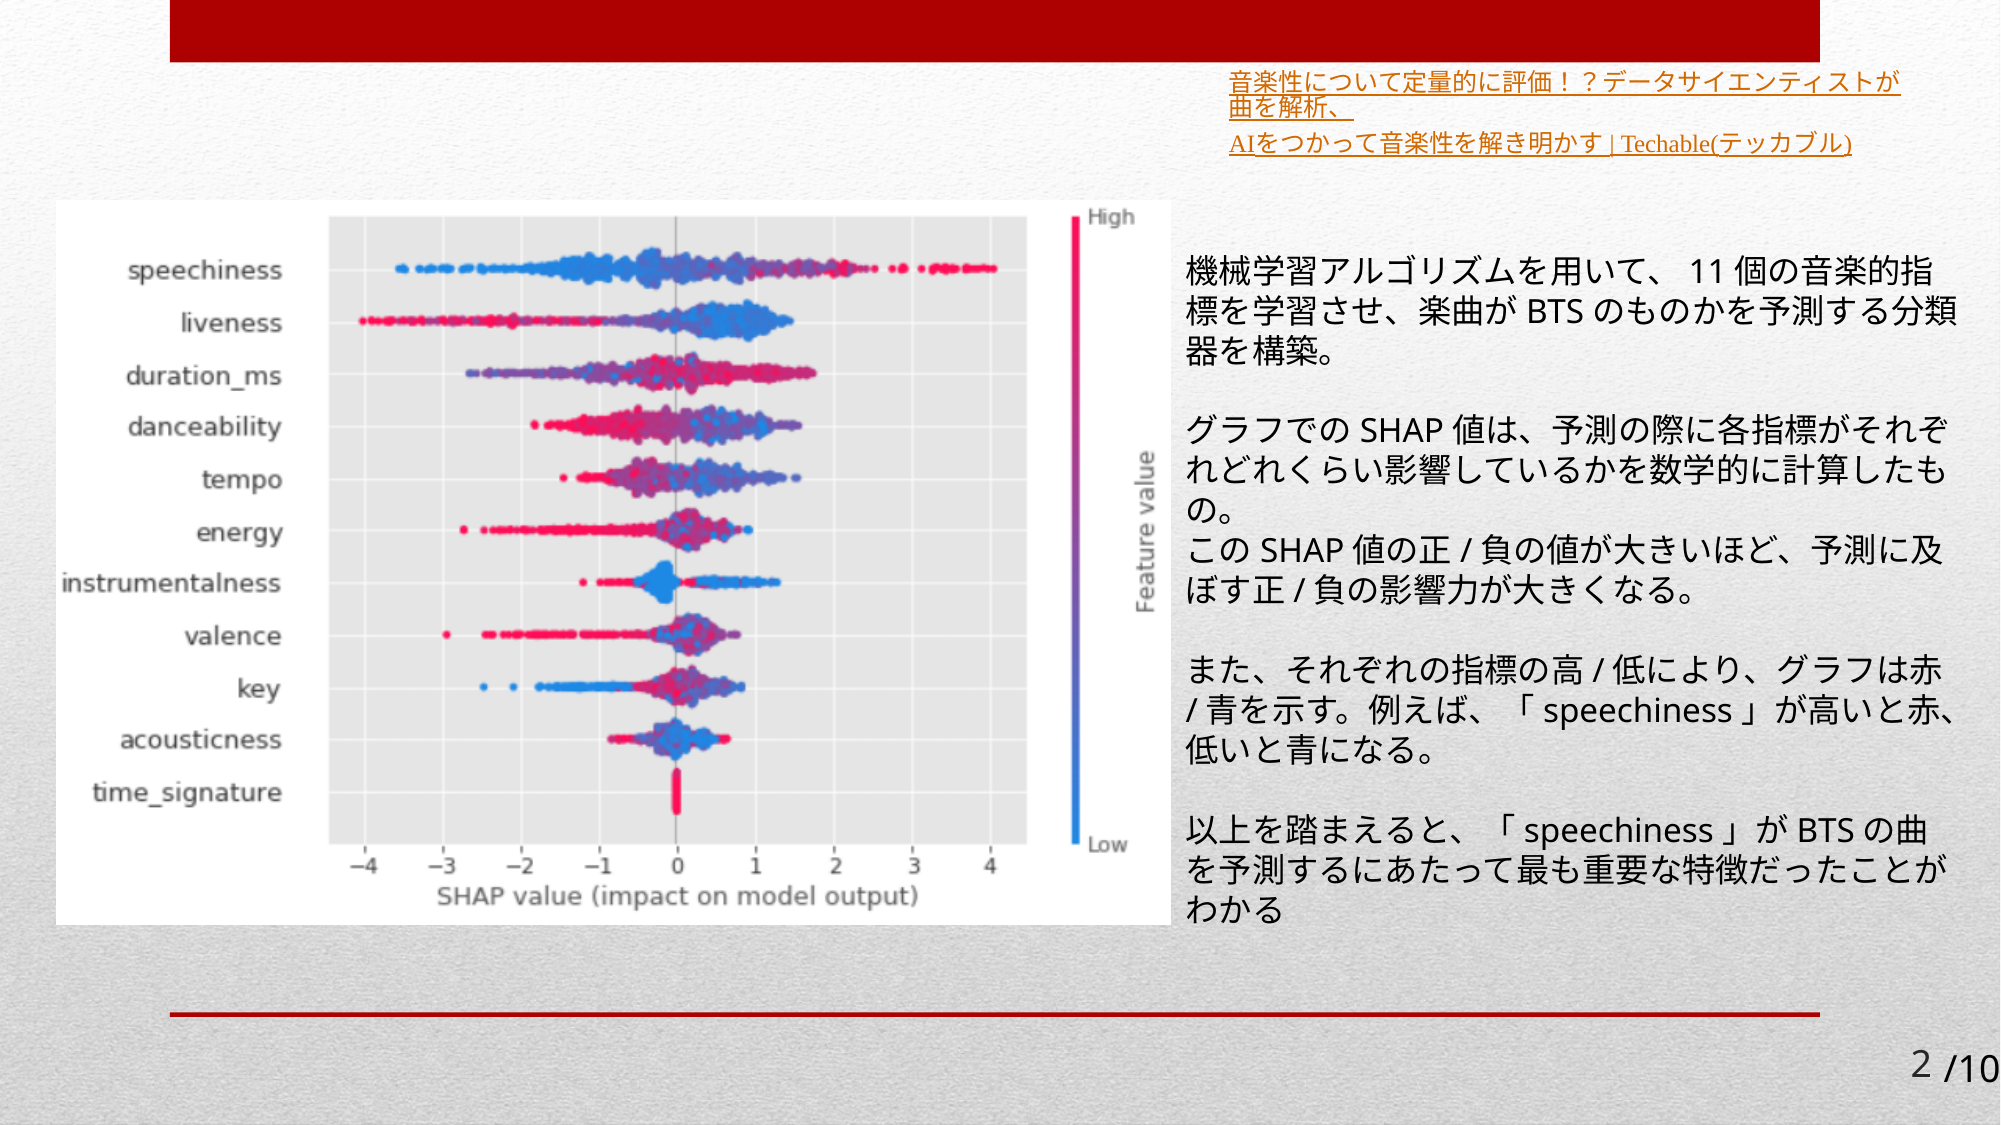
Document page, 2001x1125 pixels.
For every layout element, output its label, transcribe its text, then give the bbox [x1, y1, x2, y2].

text_box 機械学習アルゴリズムを用いて、11個の音楽的指標を学習させ、楽曲がBTSのものかを予測する分類器を構築。 グラフでのSHAP値は、予測の際に各指標がそれぞれどれくらい影響しているかを数学的に計算したもの。 このSHAP値の正/負の値が大きいほど、予測に及ぼす正/負の影響力が大きくなる。 また、それぞれの指標の高/低により、グラフは赤/青を示す。例えば、「speechiness」が高いと赤、低いと青になる。 以上を踏まえると、「speechiness」がBTSの曲を予測するにあたって最も重要な特徴だったことがわかる [1172, 242, 1978, 936]
slide_number 2 [1780, 1035, 1948, 1096]
text_box 音楽性について定量的に評価！？データサイエンティストが曲を解析、AIをつかって音楽性を解き明かす | Techable(テッカブル) [1214, 59, 1930, 147]
picture [56, 199, 1172, 925]
